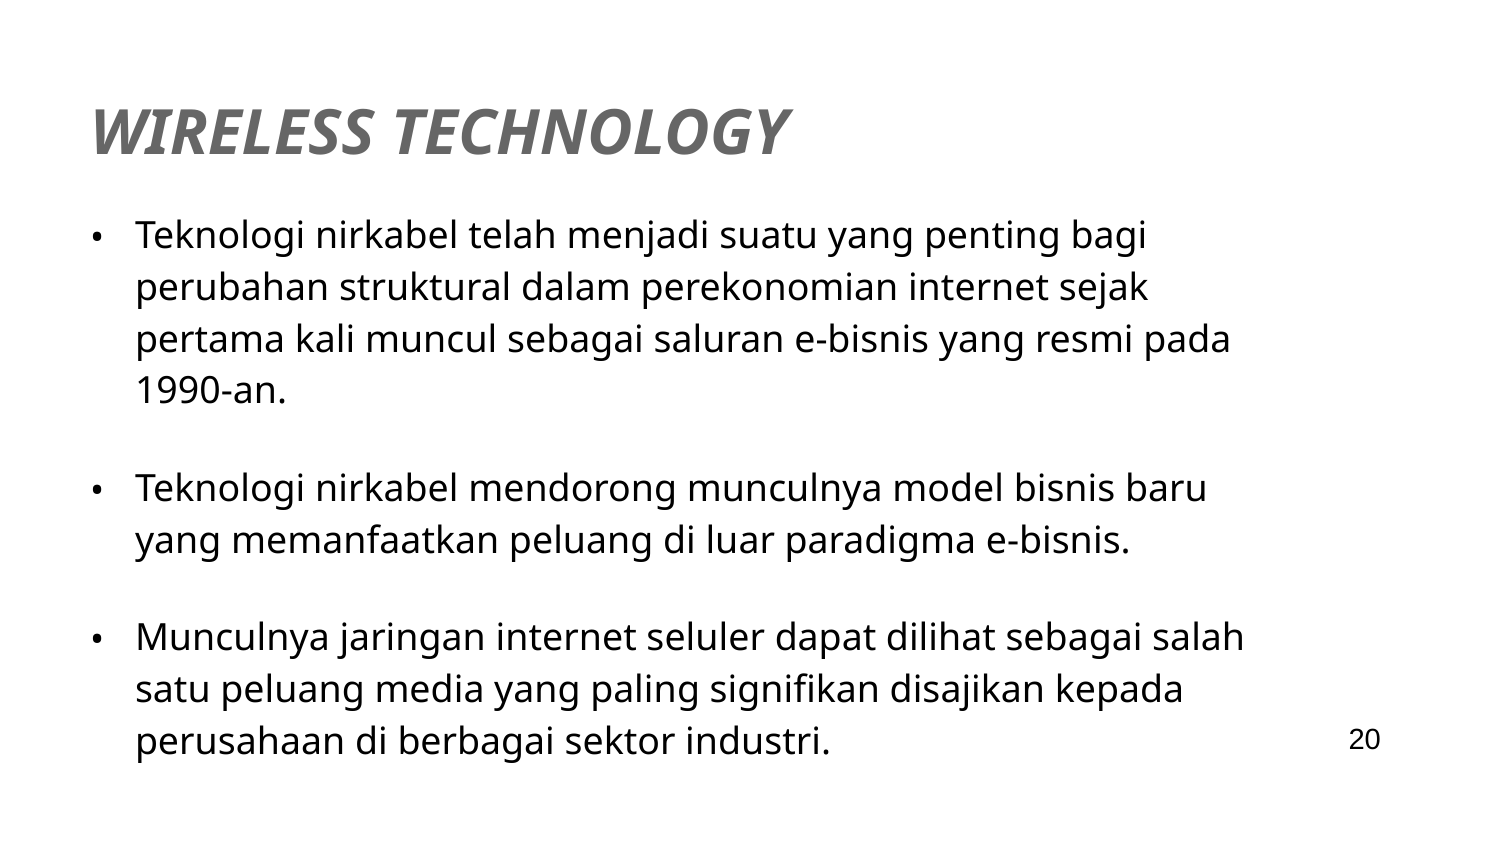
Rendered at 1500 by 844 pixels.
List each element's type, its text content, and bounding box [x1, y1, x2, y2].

slide_number ‹#› [1333, 705, 1434, 770]
title WIRELESS TECHNOLOGY [75, 33, 1300, 175]
list Teknologi nirkabel telah menjadi suatu yang penting bagi perubahan struktural dalam perekonomian internet sejak pertama kali muncul sebagai saluran e-bisnis yang resmi pada 1990-an. Teknologi nirkabel mendorong munculnya model bisnis baru yang memanfaatkan peluang di luar paradigma e-bisnis. Munculnya jaringan internet seluler dapat dilihat sebagai salah satu peluang media yang paling signifikan disajikan kepada perusahaan di berbagai sektor industri. [75, 196, 1300, 797]
